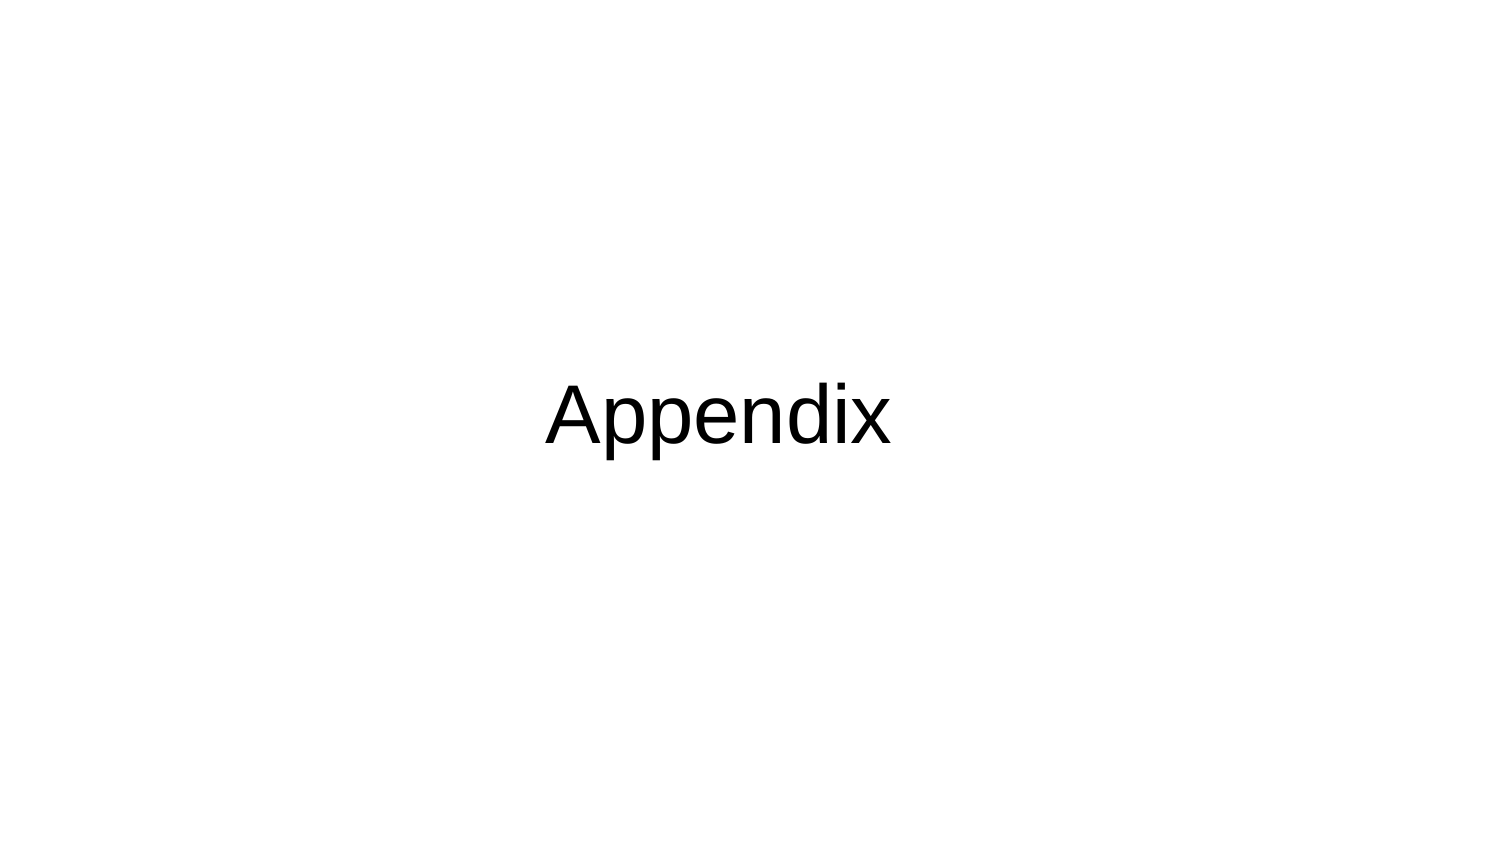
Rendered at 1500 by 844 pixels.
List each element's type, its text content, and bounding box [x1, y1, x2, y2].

text_box Appendix [530, 345, 1007, 484]
